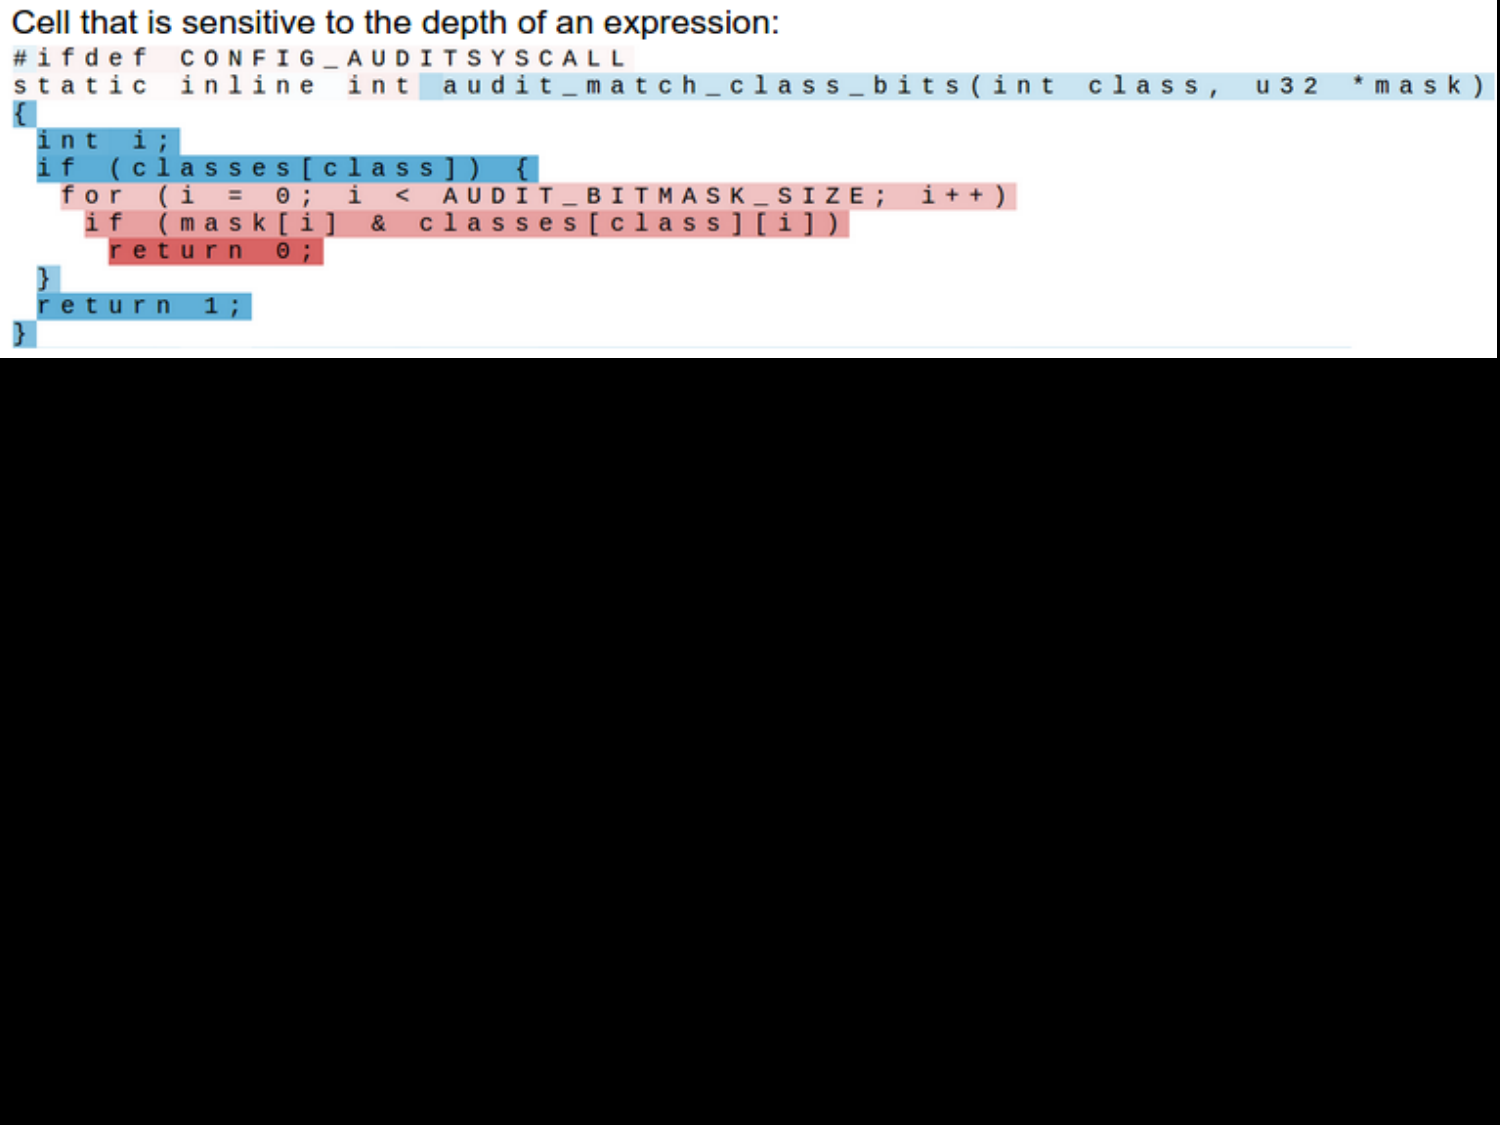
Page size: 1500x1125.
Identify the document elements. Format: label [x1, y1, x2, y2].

picture [0, 0, 1498, 358]
